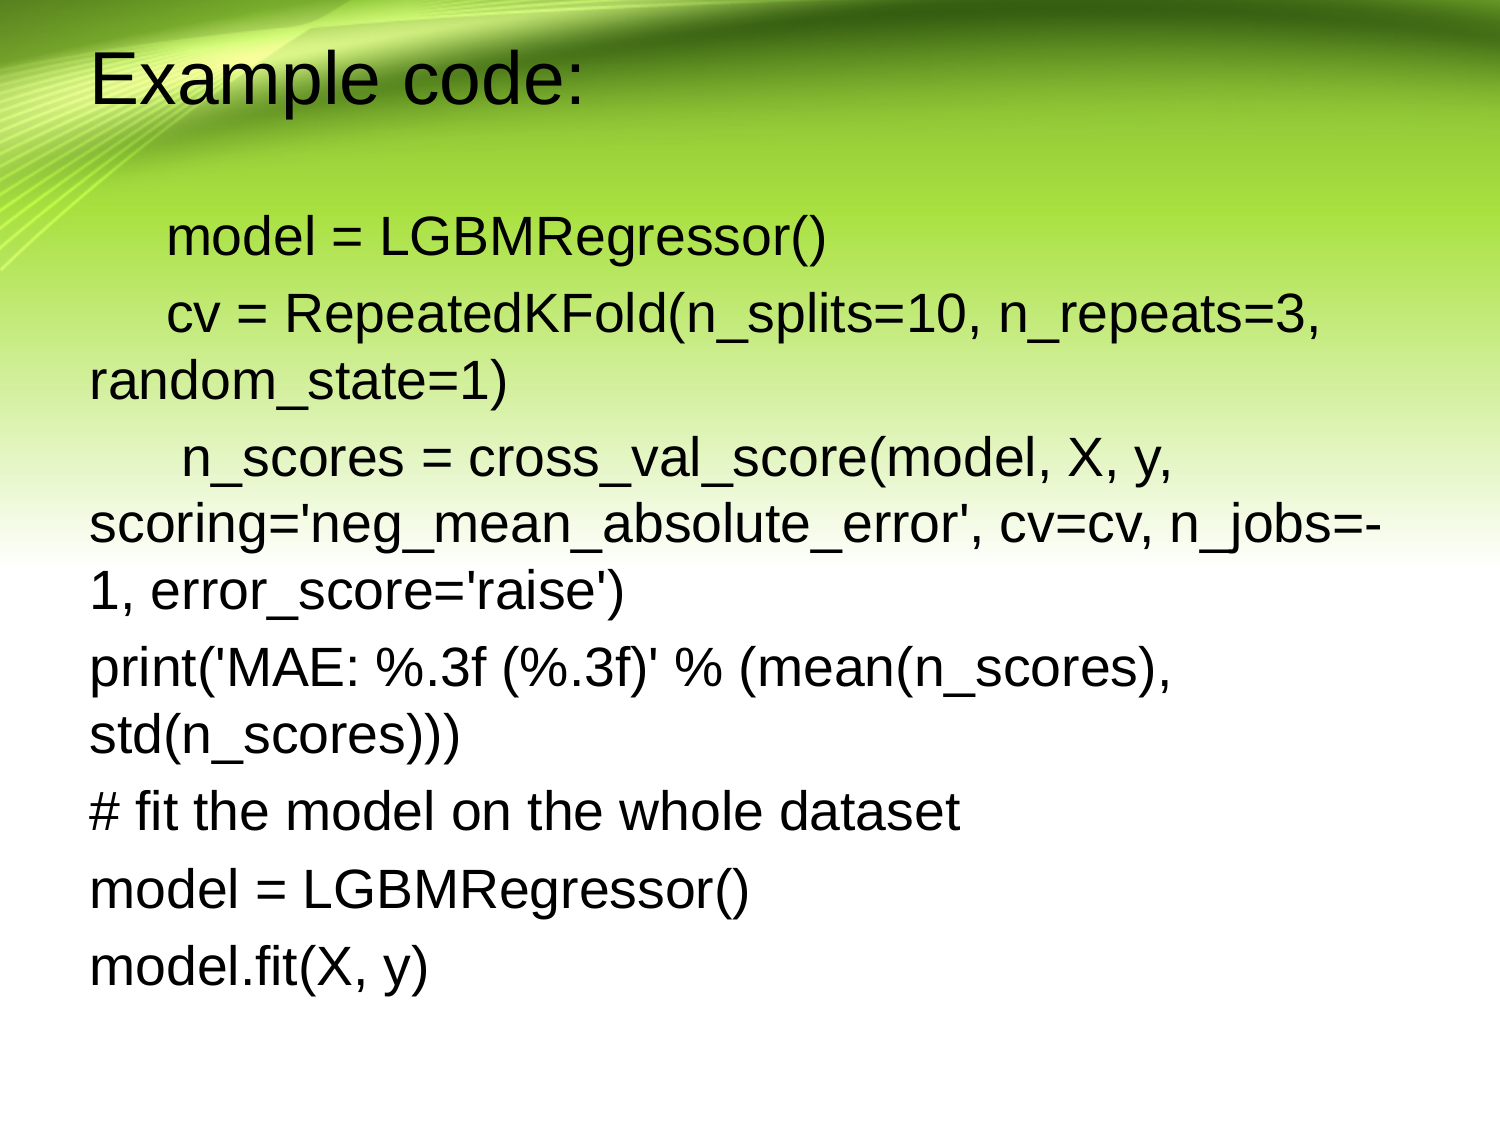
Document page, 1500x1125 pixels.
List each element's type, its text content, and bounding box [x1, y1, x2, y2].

title Example code: [74, 30, 1426, 119]
list model = LGBMRegressor() cv = RepeatedKFold(n_splits=10, n_repeats=3, random_state=1) n_scores = cross_val_score(model, X, y, scoring='neg_mean_absolute_error', cv=cv, n_jobs=-1, error_score='raise') print('MAE: %.3f (%.3f)' % (mean(n_scores), std(n_scores))) # fit the model on the whole dataset model = LGBMRegressor() model.fit(X, y) [74, 192, 1426, 1006]
picture [0, 0, 1500, 1125]
